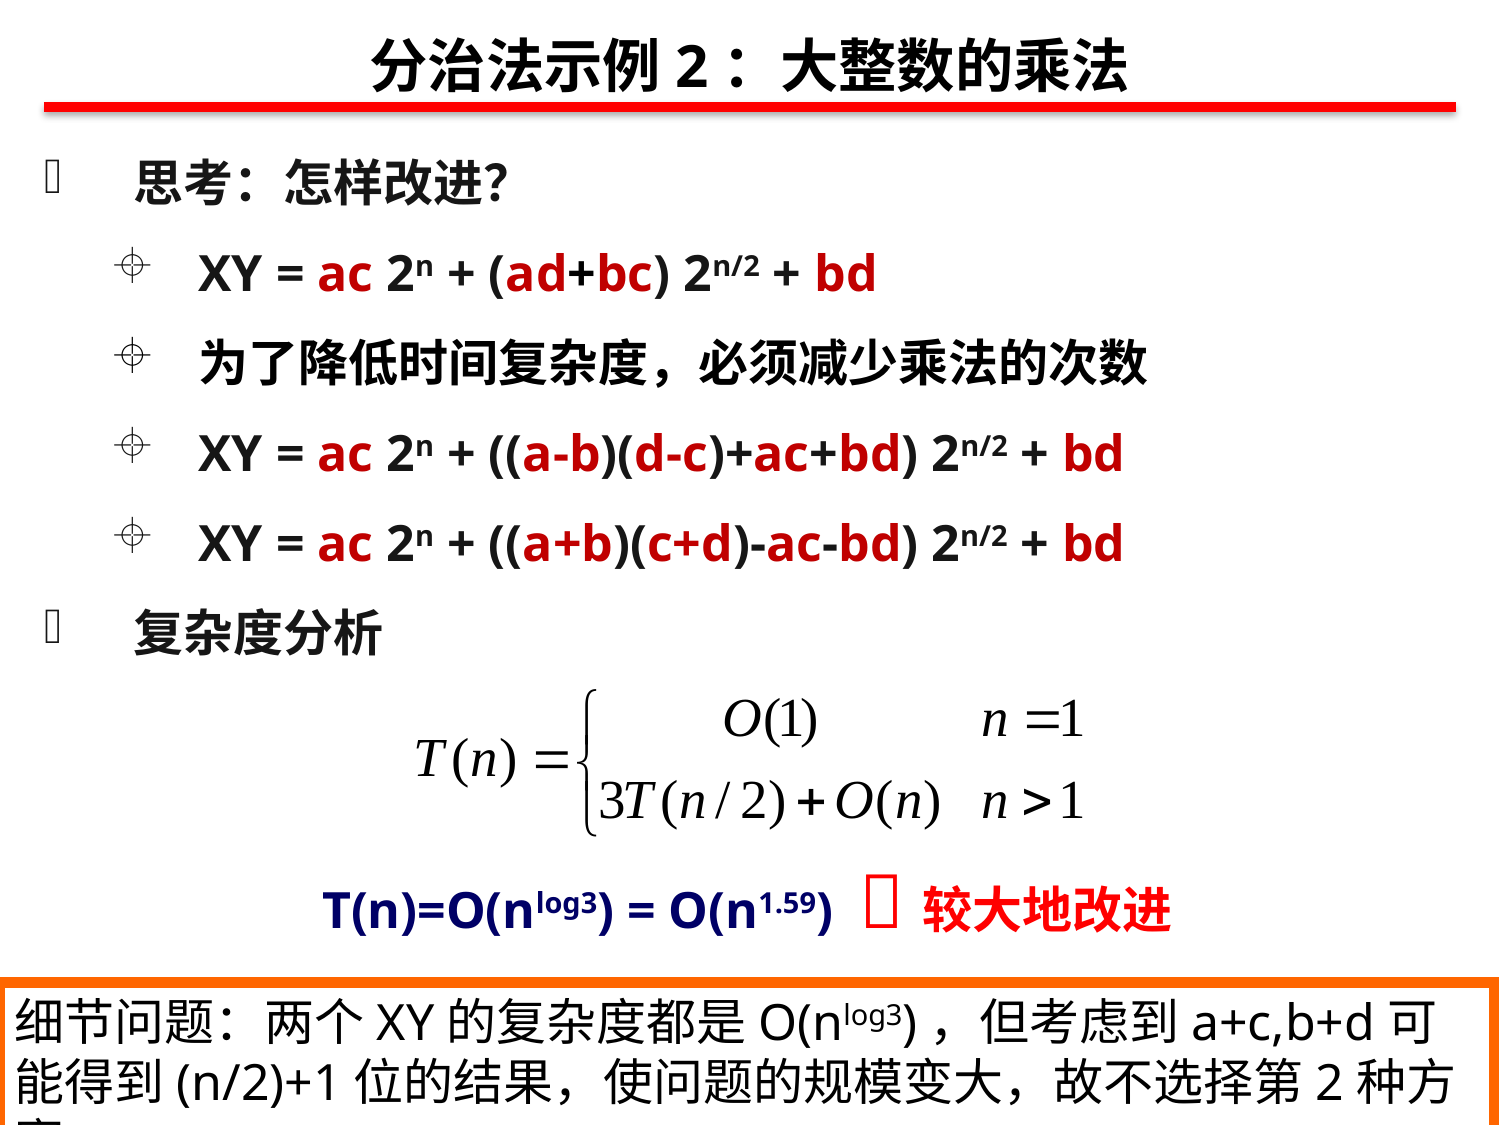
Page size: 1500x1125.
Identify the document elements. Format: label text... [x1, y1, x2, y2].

text_box 细节问题：两个XY的复杂度都是O(nlog3)，但考虑到a+c,b+d可能得到(n/2)+1位的结果，使问题的规模变大，故不选择第2种方案。 [0, 982, 1495, 1125]
title 分治法示例2：大整数的乘法 [0, 7, 1500, 102]
text_box T(n)=O(nlog3) = O(n1.59) 较大地改进 [0, 845, 1495, 951]
text_box 思考：怎样改进？ XY = ac 2n + (ad+bc) 2n/2 + bd 为了降低时间复杂度，必须减少乘法的次数 XY = ac 2n + ((a-b)(d-c)+ac+bd) 2n/2 + bd XY = ac 2n + ((a+b)(c+d)-ac-bd) 2n/2 + bd 复杂度分析 [29, 113, 1495, 716]
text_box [408, 680, 1092, 846]
